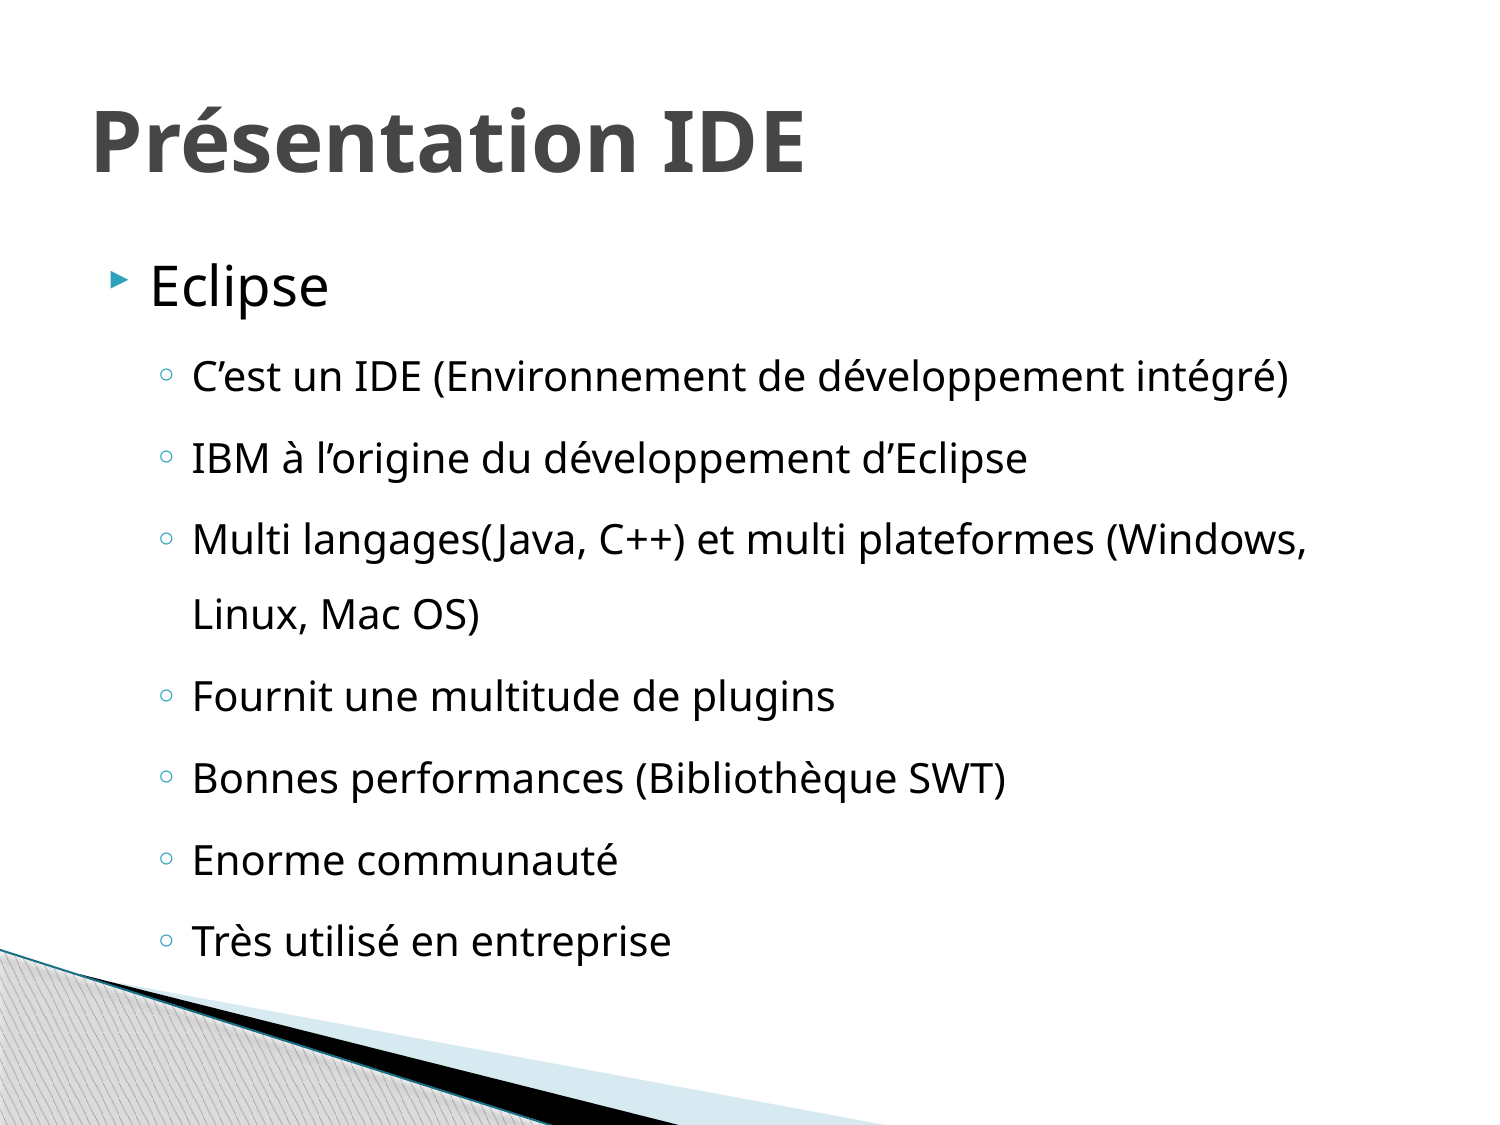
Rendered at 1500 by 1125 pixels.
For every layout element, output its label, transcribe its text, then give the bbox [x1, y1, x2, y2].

list Eclipse C’est un IDE (Environnement de développement intégré) IBM à l’origine du développement d’Eclipse Multi langages(Java, C++) et multi plateformes (Windows, Linux, Mac OS) Fournit une multitude de plugins Bonnes performances (Bibliothèque SWT) Enorme communauté Très utilisé en entreprise [75, 243, 1425, 986]
title Présentation IDE [75, 45, 1425, 233]
